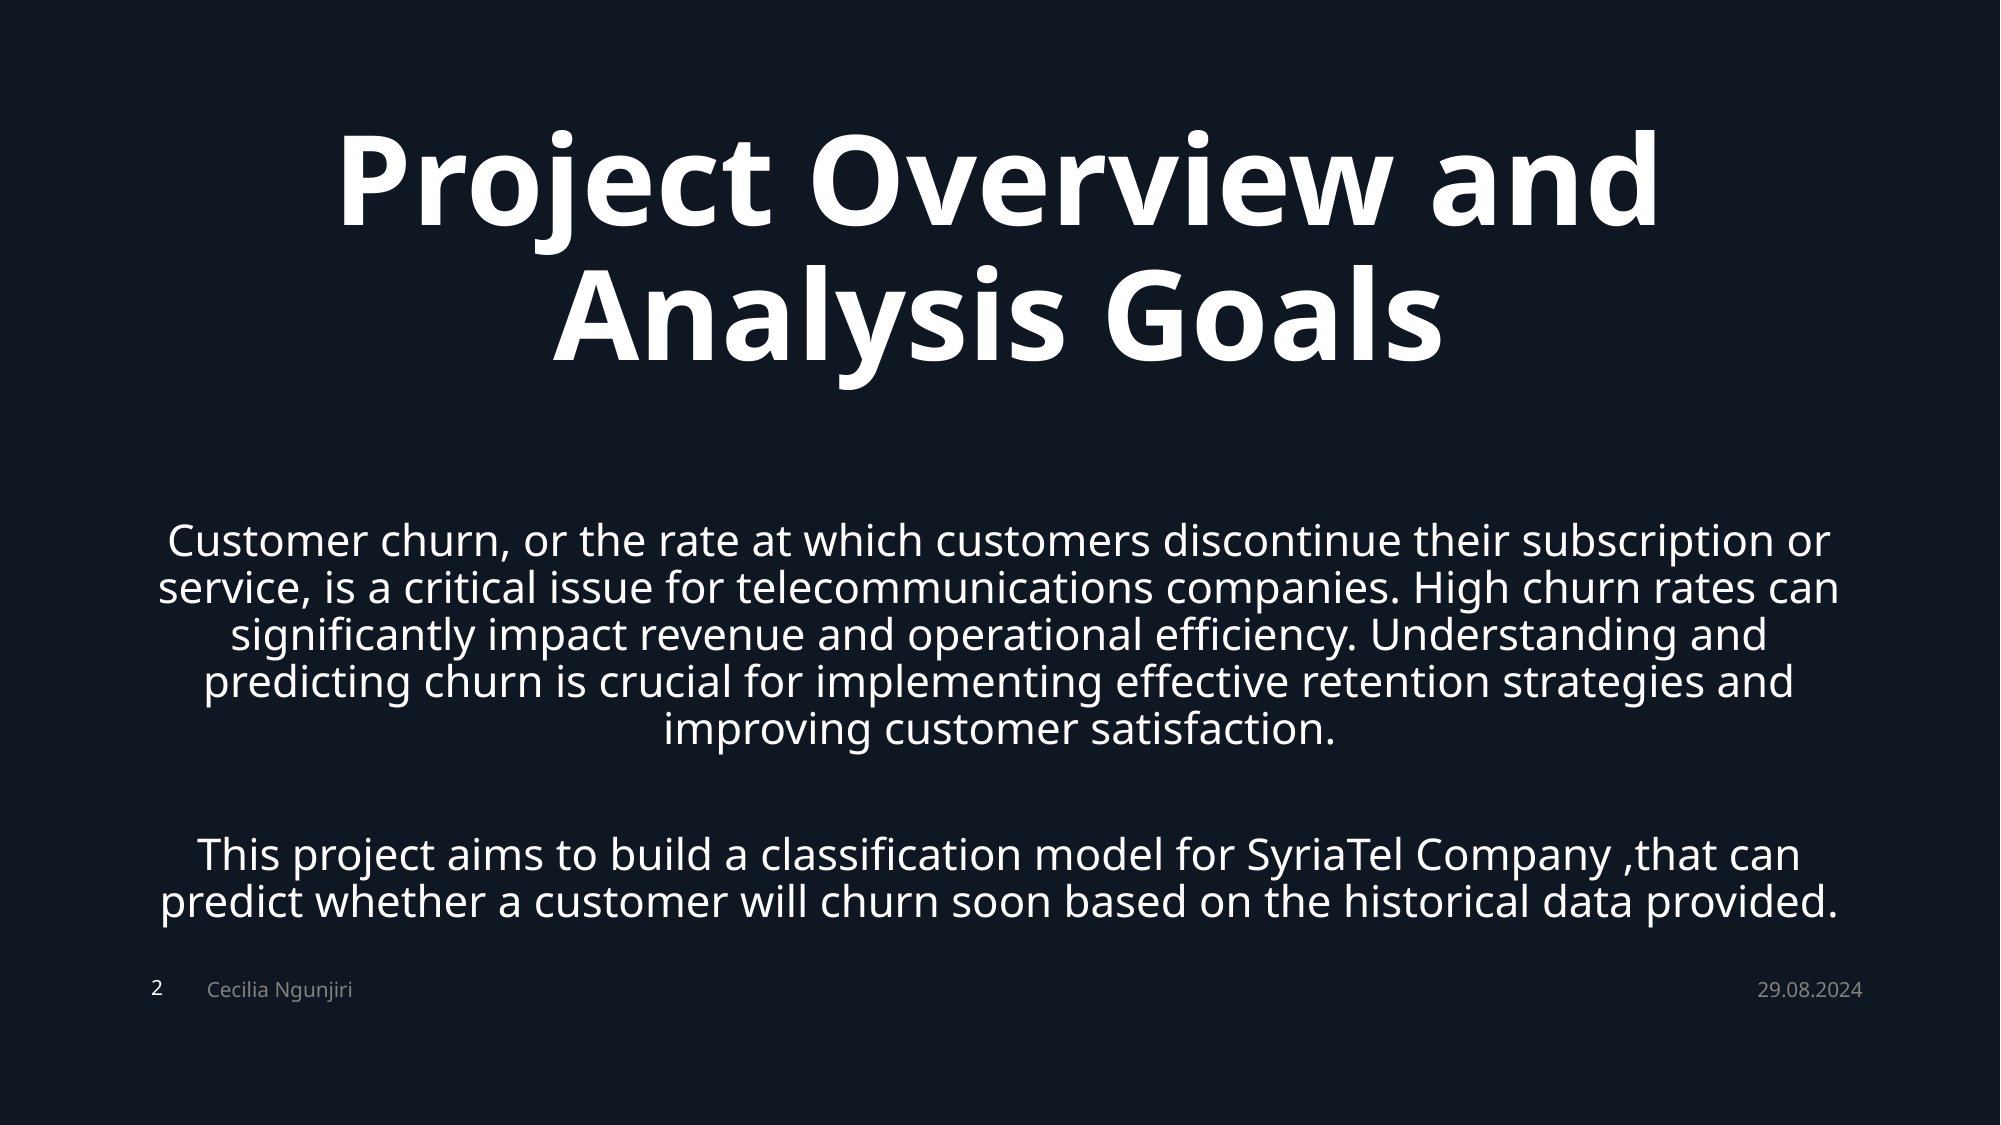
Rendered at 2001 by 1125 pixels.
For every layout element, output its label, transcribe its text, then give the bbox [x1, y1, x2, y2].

list Customer churn, or the rate at which customers discontinue their subscription or service, is a critical issue for telecommunications companies. High churn rates can significantly impact revenue and operational efficiency. Understanding and predicting churn is crucial for implementing effective retention strategies and improving customer satisfaction. This project aims to build a classification model for SyriaTel Company ,that can predict whether a customer will churn soon based on the historical data provided. [137, 511, 1863, 939]
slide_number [1643, 964, 1863, 1014]
footer Cecilia Ngunjiri [191, 964, 671, 1014]
slide_number 2 [127, 964, 186, 1014]
title Project Overview and Analysis Goals [137, 59, 1863, 445]
